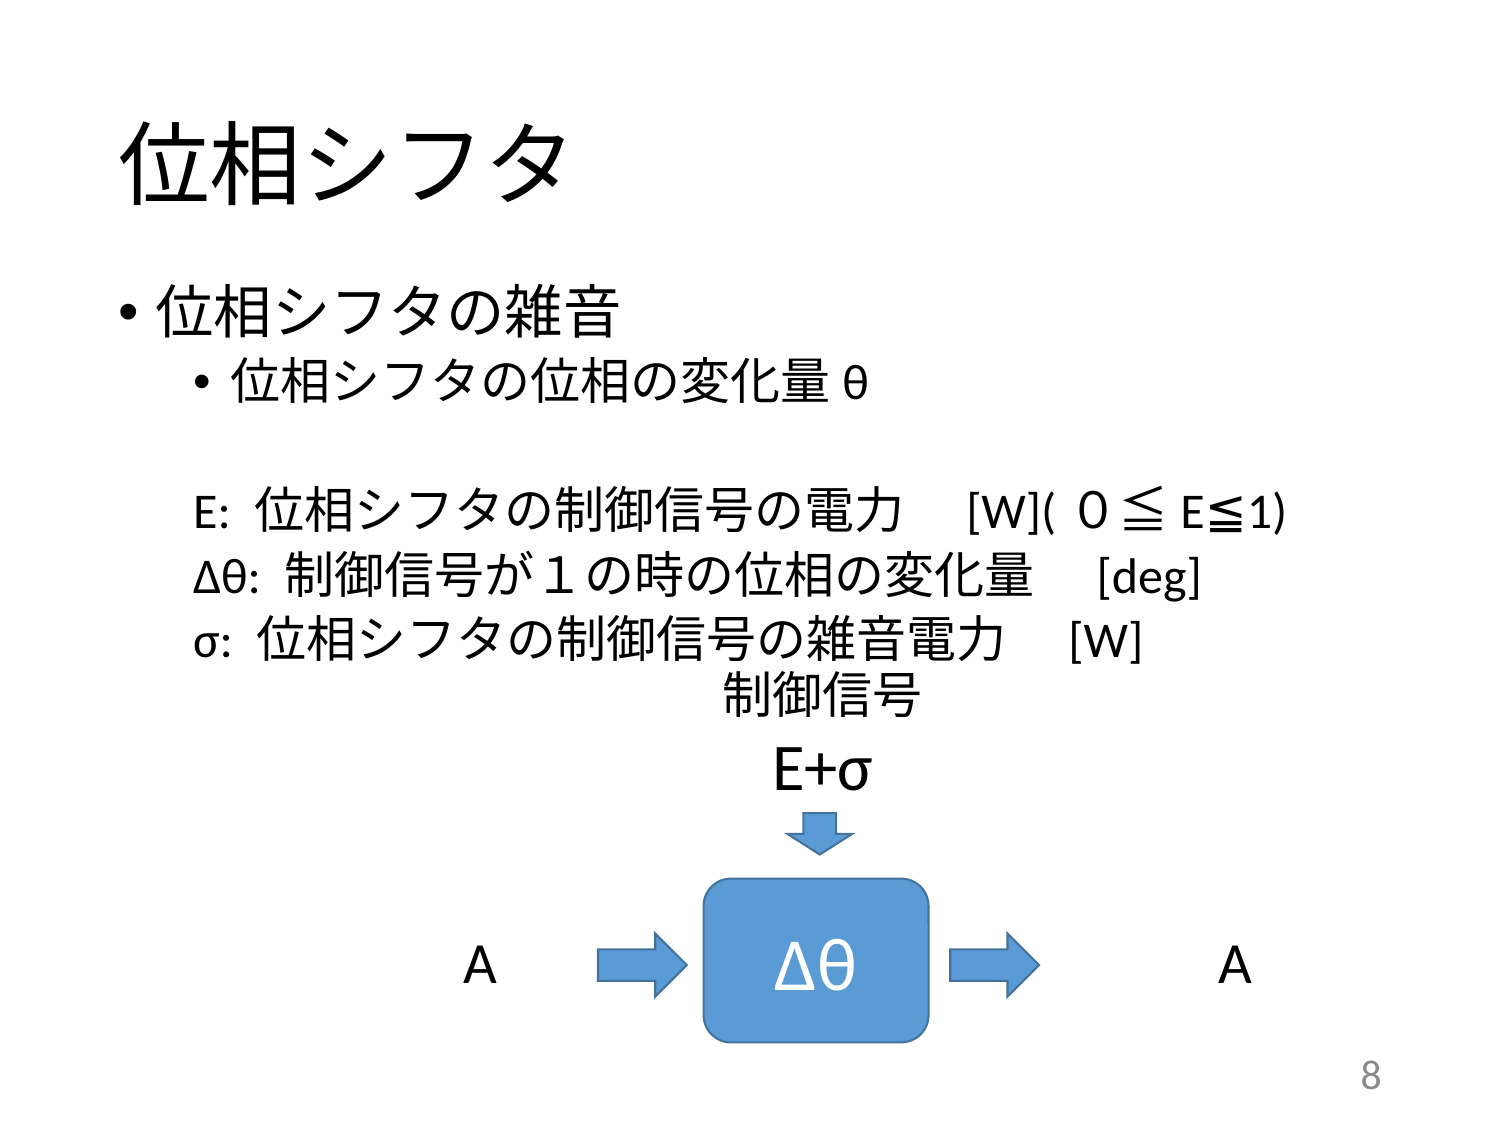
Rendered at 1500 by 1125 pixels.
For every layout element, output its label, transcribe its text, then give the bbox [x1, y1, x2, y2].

text_box Δθ [702, 877, 930, 1044]
text_box 制御信号 E+σ [707, 656, 938, 812]
slide_number 7 [1059, 1042, 1397, 1103]
text_box [949, 931, 1041, 1000]
text_box [596, 931, 689, 1000]
text_box [783, 812, 856, 856]
title 位相シフタ [103, 59, 1397, 278]
